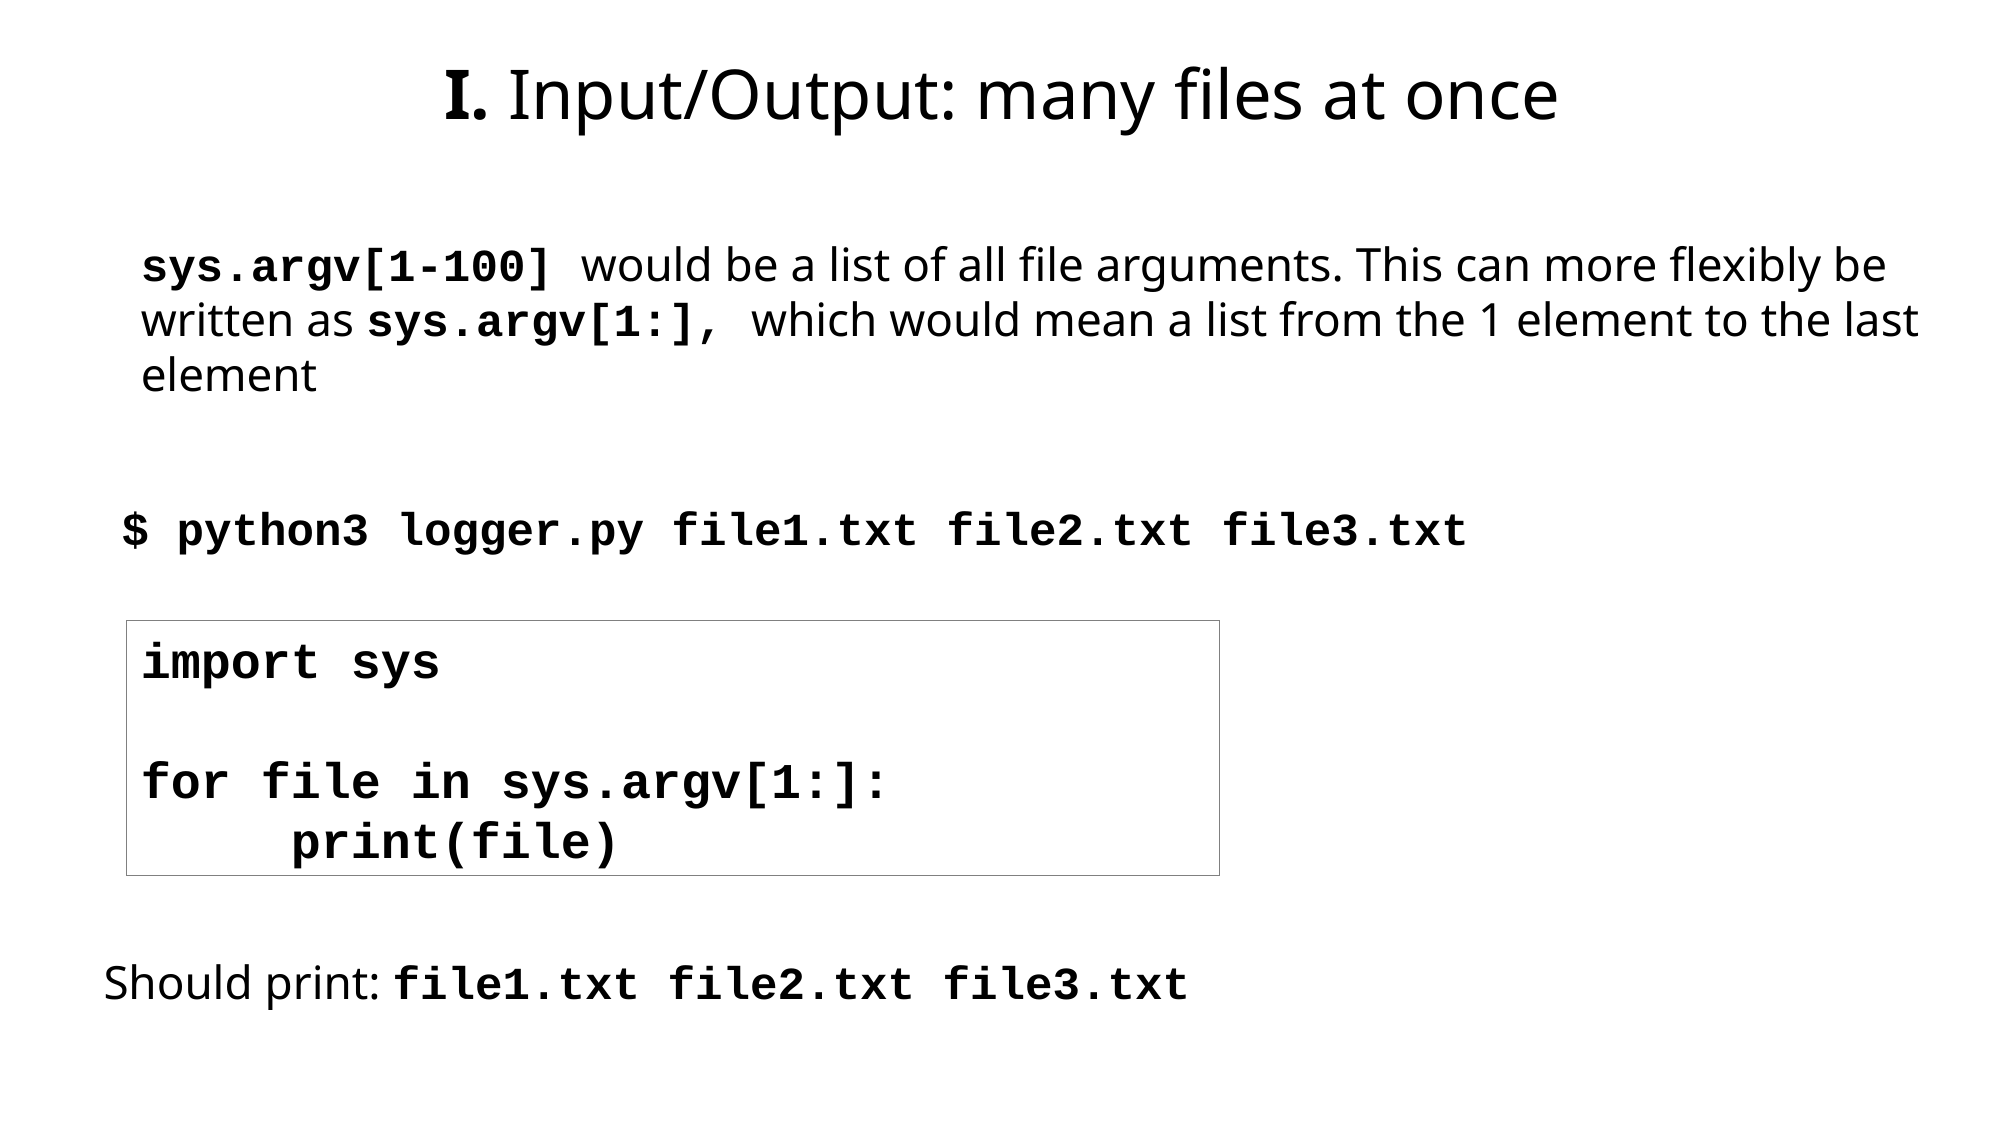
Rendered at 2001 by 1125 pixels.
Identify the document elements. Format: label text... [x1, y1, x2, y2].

text_box I. Input/Output: many files at once [429, 43, 1576, 141]
text_box import sys for file in sys.argv[1:]: print(file) [126, 620, 1220, 876]
text_box Should print: file1.txt file2.txt file3.txt [88, 946, 1912, 1017]
text_box $ python3 logger.py file1.txt file2.txt file3.txt [106, 491, 1930, 562]
text_box sys.argv[1-100] would be a list of all file arguments. This can more flexibly be written as sys.argv[1:], which would mean a list from the 1 element to the last element [126, 228, 1949, 409]
